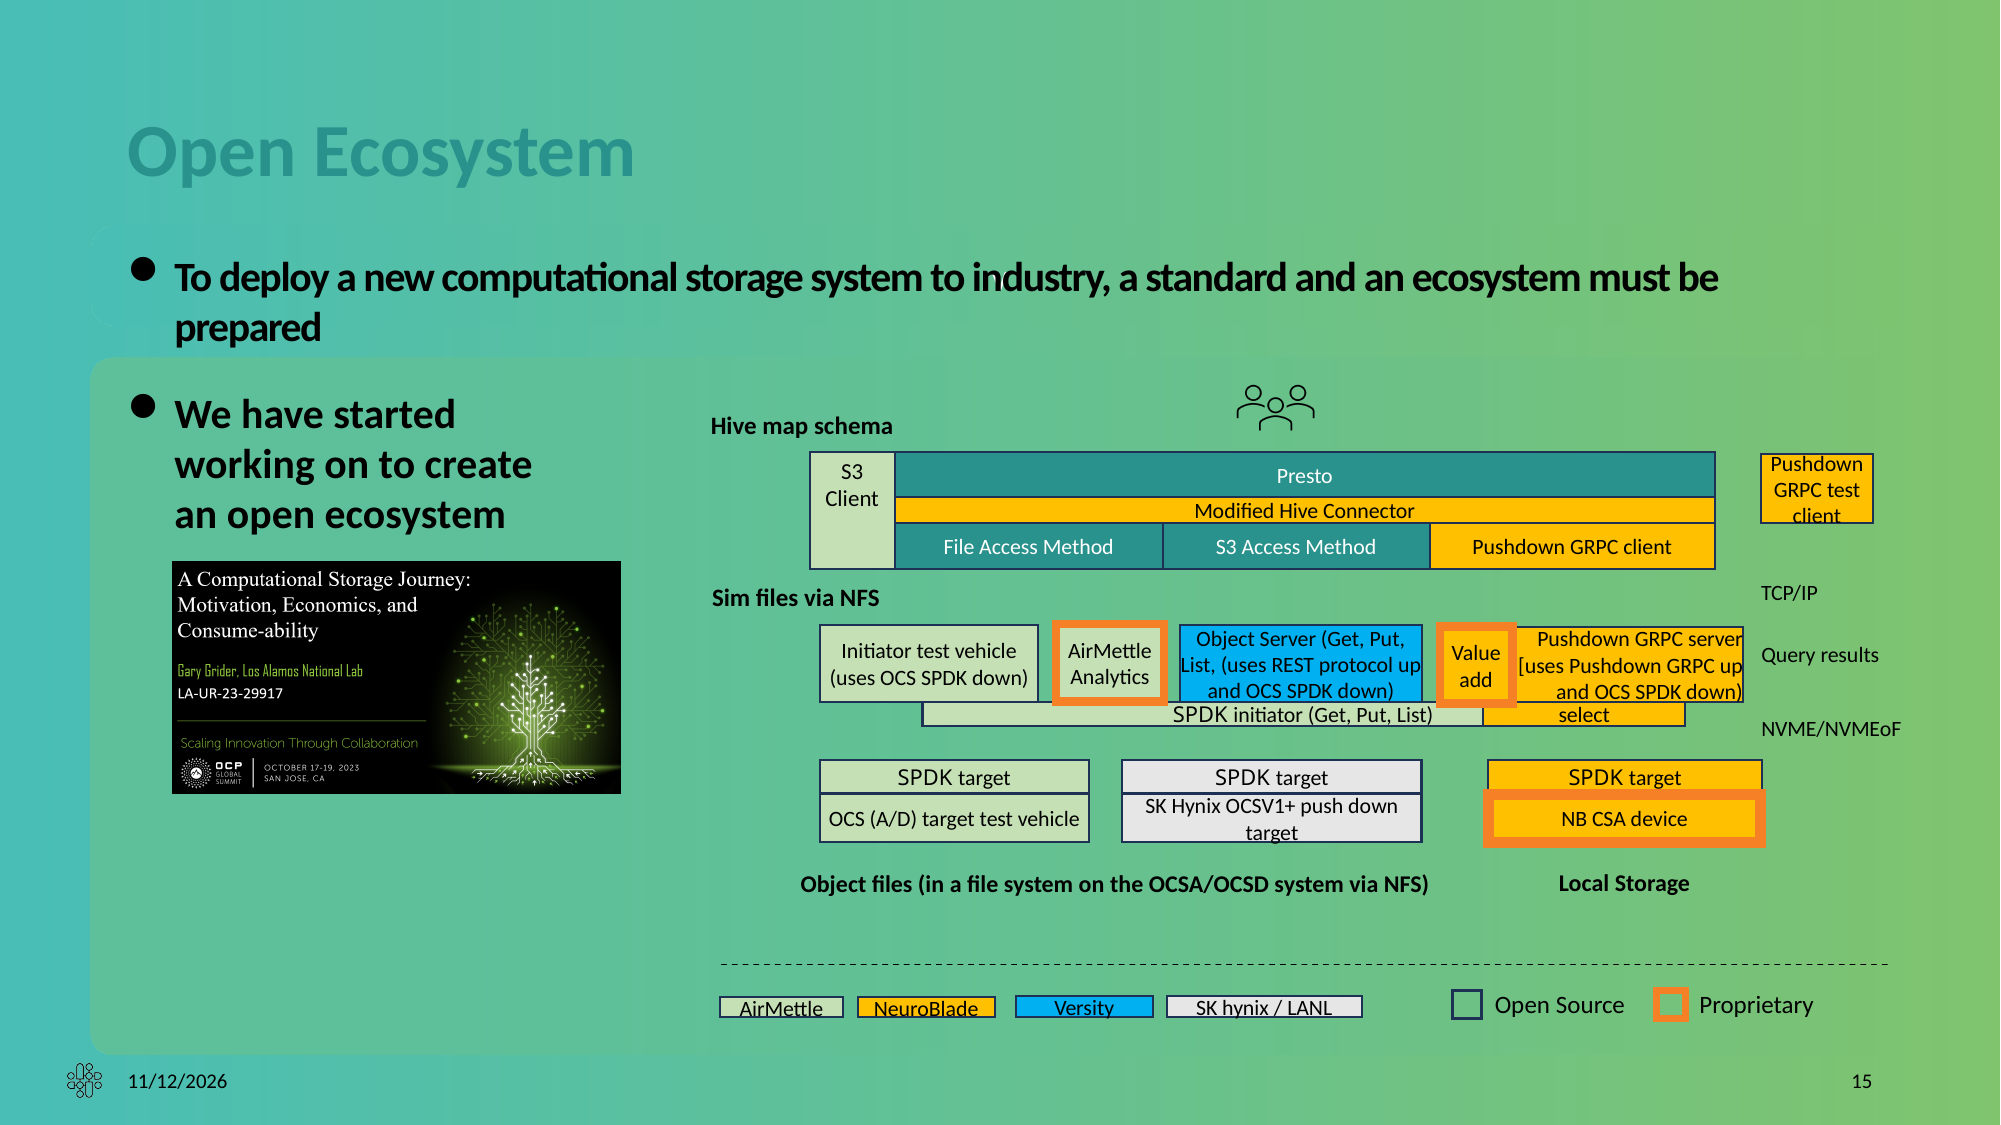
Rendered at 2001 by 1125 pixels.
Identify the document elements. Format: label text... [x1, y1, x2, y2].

text_box Hive map schema [710, 409, 962, 440]
text_box SPDK target [1488, 759, 1762, 794]
text_box S3 Client [809, 452, 894, 569]
text_box SPDK initiator (Get, Put, List) [922, 701, 1483, 726]
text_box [894, 523, 1715, 570]
text_box SPDK target [1122, 759, 1422, 794]
text_box SK Hynix OCSV1+ push down target [1122, 794, 1422, 843]
text_box TCP/IP [1761, 578, 1821, 605]
text_box Modified Hive Connector [894, 496, 1715, 523]
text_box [719, 980, 1859, 1025]
text_box Pushdown GRPC test client [1761, 453, 1873, 524]
title Open Ecosystem [112, 64, 1888, 229]
picture [172, 561, 621, 794]
text_box We have started working on to create an open ecosystem [112, 378, 1225, 611]
text_box select [1483, 701, 1686, 726]
text_box Presto [894, 452, 1715, 496]
text_box Value add [1439, 626, 1513, 704]
text_box v [88, 224, 1912, 327]
text_box Initiator test vehicle (uses OCS SPDK down) [819, 624, 1039, 703]
picture [1230, 364, 1320, 452]
text_box We have started working on to create an open ecosystem [937, 378, 1888, 611]
text_box SPDK target [819, 759, 1089, 794]
text_box OCS (A/D) target test vehicle [819, 794, 1089, 843]
text_box Object files (in a file system on the OCSA/OCSD system via NFS) [777, 868, 1453, 897]
list To deploy a new computational storage system to industry, a standard and an ecosystem must be prepared [112, 242, 1888, 328]
text_box NVME/NVMEoF [1761, 714, 1920, 741]
text_box [88, 355, 1912, 1056]
text_box Object Server (Get, Put, List, (uses REST protocol up and OCS SPDK down) [1180, 625, 1422, 701]
picture [67, 1063, 102, 1098]
text_box Query results [1761, 641, 1882, 668]
text_box Local Storage [1488, 867, 1761, 897]
slide_number 15 [1797, 1054, 1888, 1107]
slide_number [112, 1054, 375, 1107]
text_box Sim files via NFS [712, 581, 937, 612]
text_box NB CSA device [1488, 794, 1761, 843]
text_box Pushdown GRPC server [uses Pushdown GRPC up and OCS SPDK down) [1513, 627, 1744, 702]
text_box AirMettle Analytics [1056, 623, 1164, 702]
